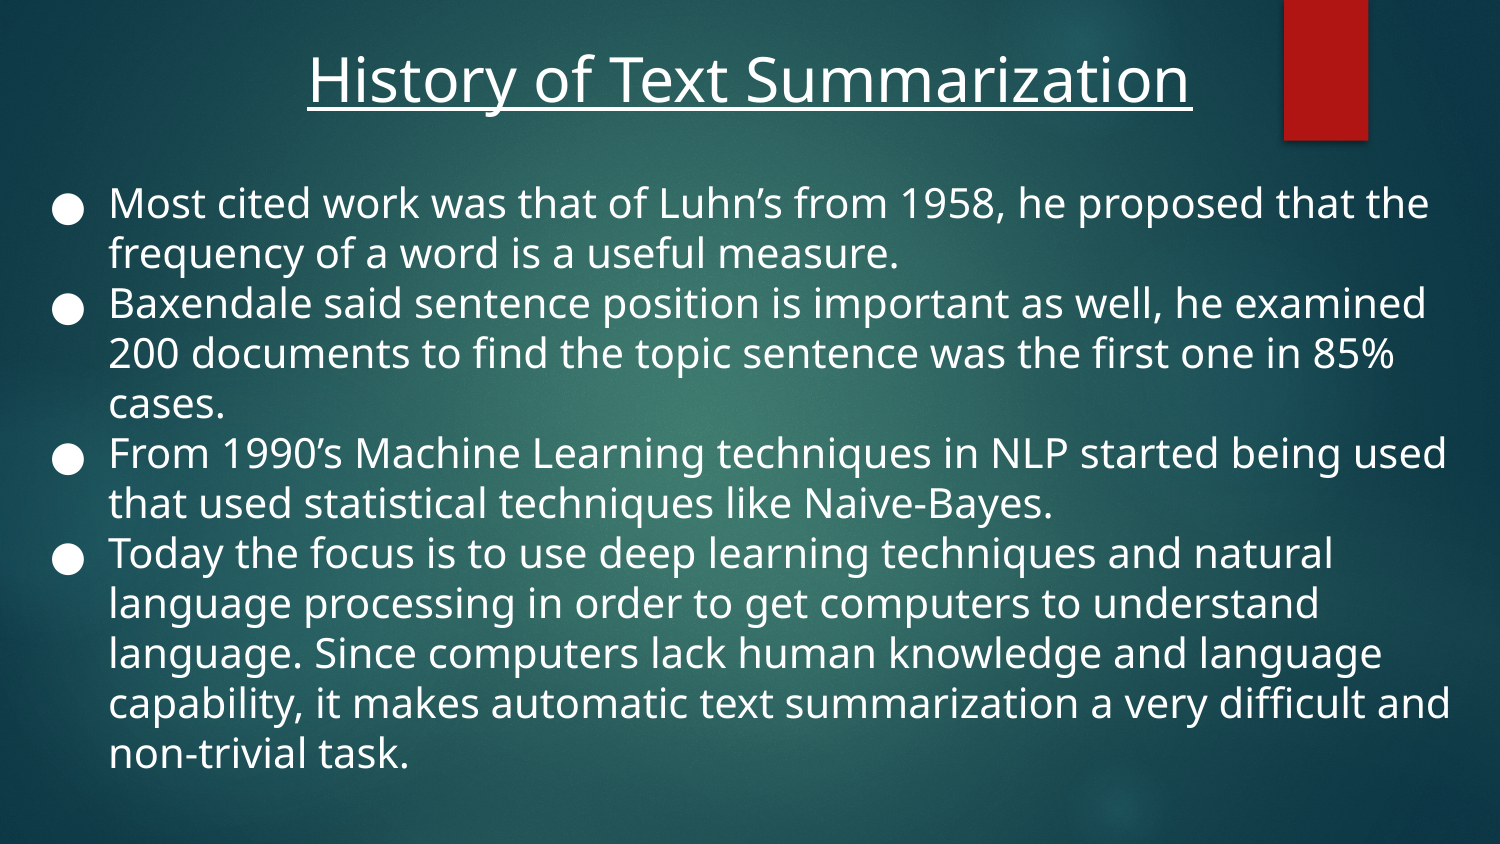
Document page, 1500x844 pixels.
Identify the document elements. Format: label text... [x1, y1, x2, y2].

picture [0, 0, 1500, 844]
title History of Text Summarization [160, 0, 1340, 121]
subtitle Most cited work was that of Luhn’s from 1958, he proposed that the frequency of a word is a useful measure. Baxendale said sentence position is important as well, he examined 200 documents to find the topic sentence was the first one in 85% cases. From 1990’s Machine Learning techniques in NLP started being used that used statistical techniques like Naive-Bayes. Today the focus is to use deep learning techniques and natural language processing in order to get computers to understand language. Since computers lack human knowledge and language capability, it makes automatic text summarization a very difficult and non-trivial task. [21, 170, 1479, 801]
